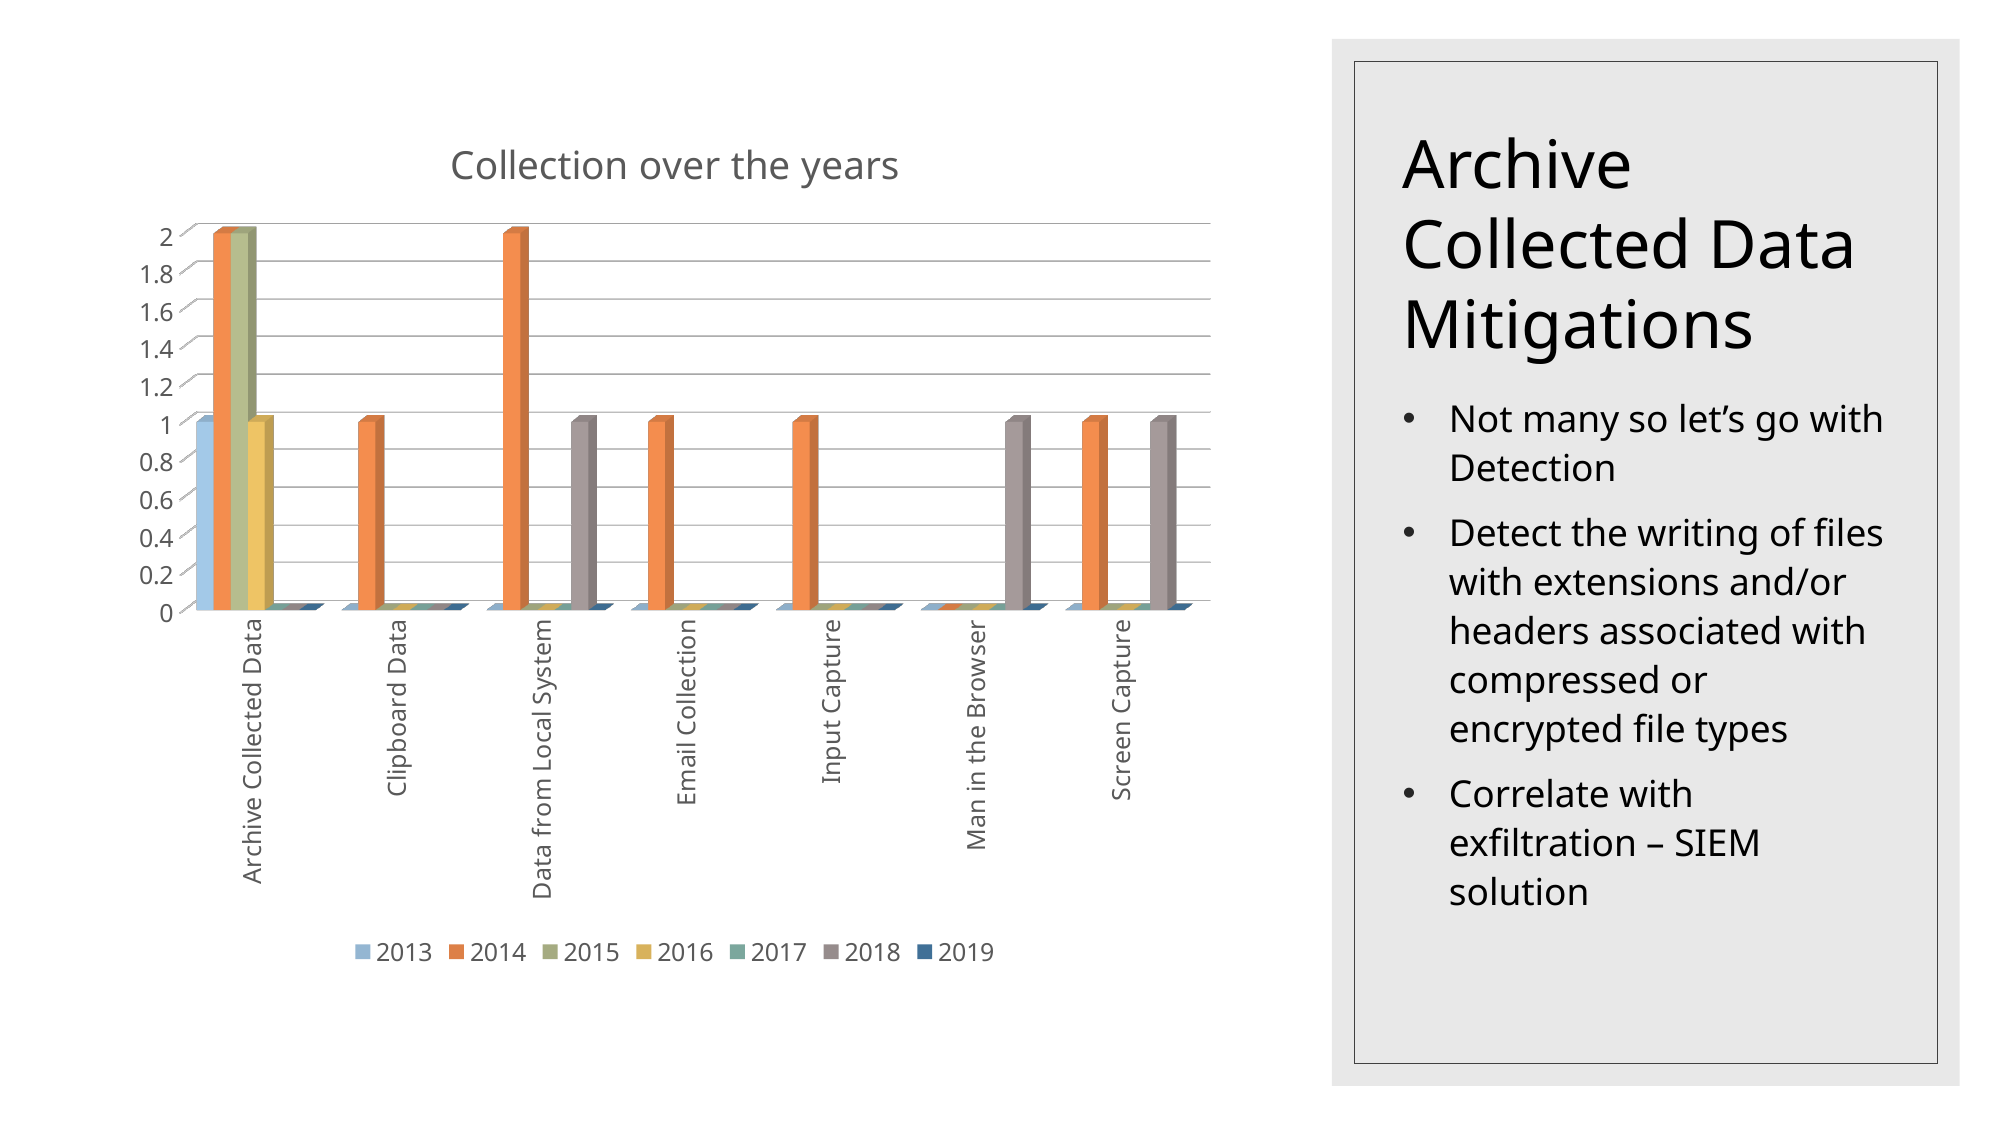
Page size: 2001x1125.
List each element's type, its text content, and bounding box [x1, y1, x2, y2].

title Archive Collected Data Mitigations [1387, 99, 1907, 370]
chart [112, 99, 1238, 975]
list Not many so let’s go with Detection Detect the writing of files with extensions and/or headers associated with compressed or encrypted file types Correlate with exfiltration – SIEM solution [1387, 383, 1907, 975]
